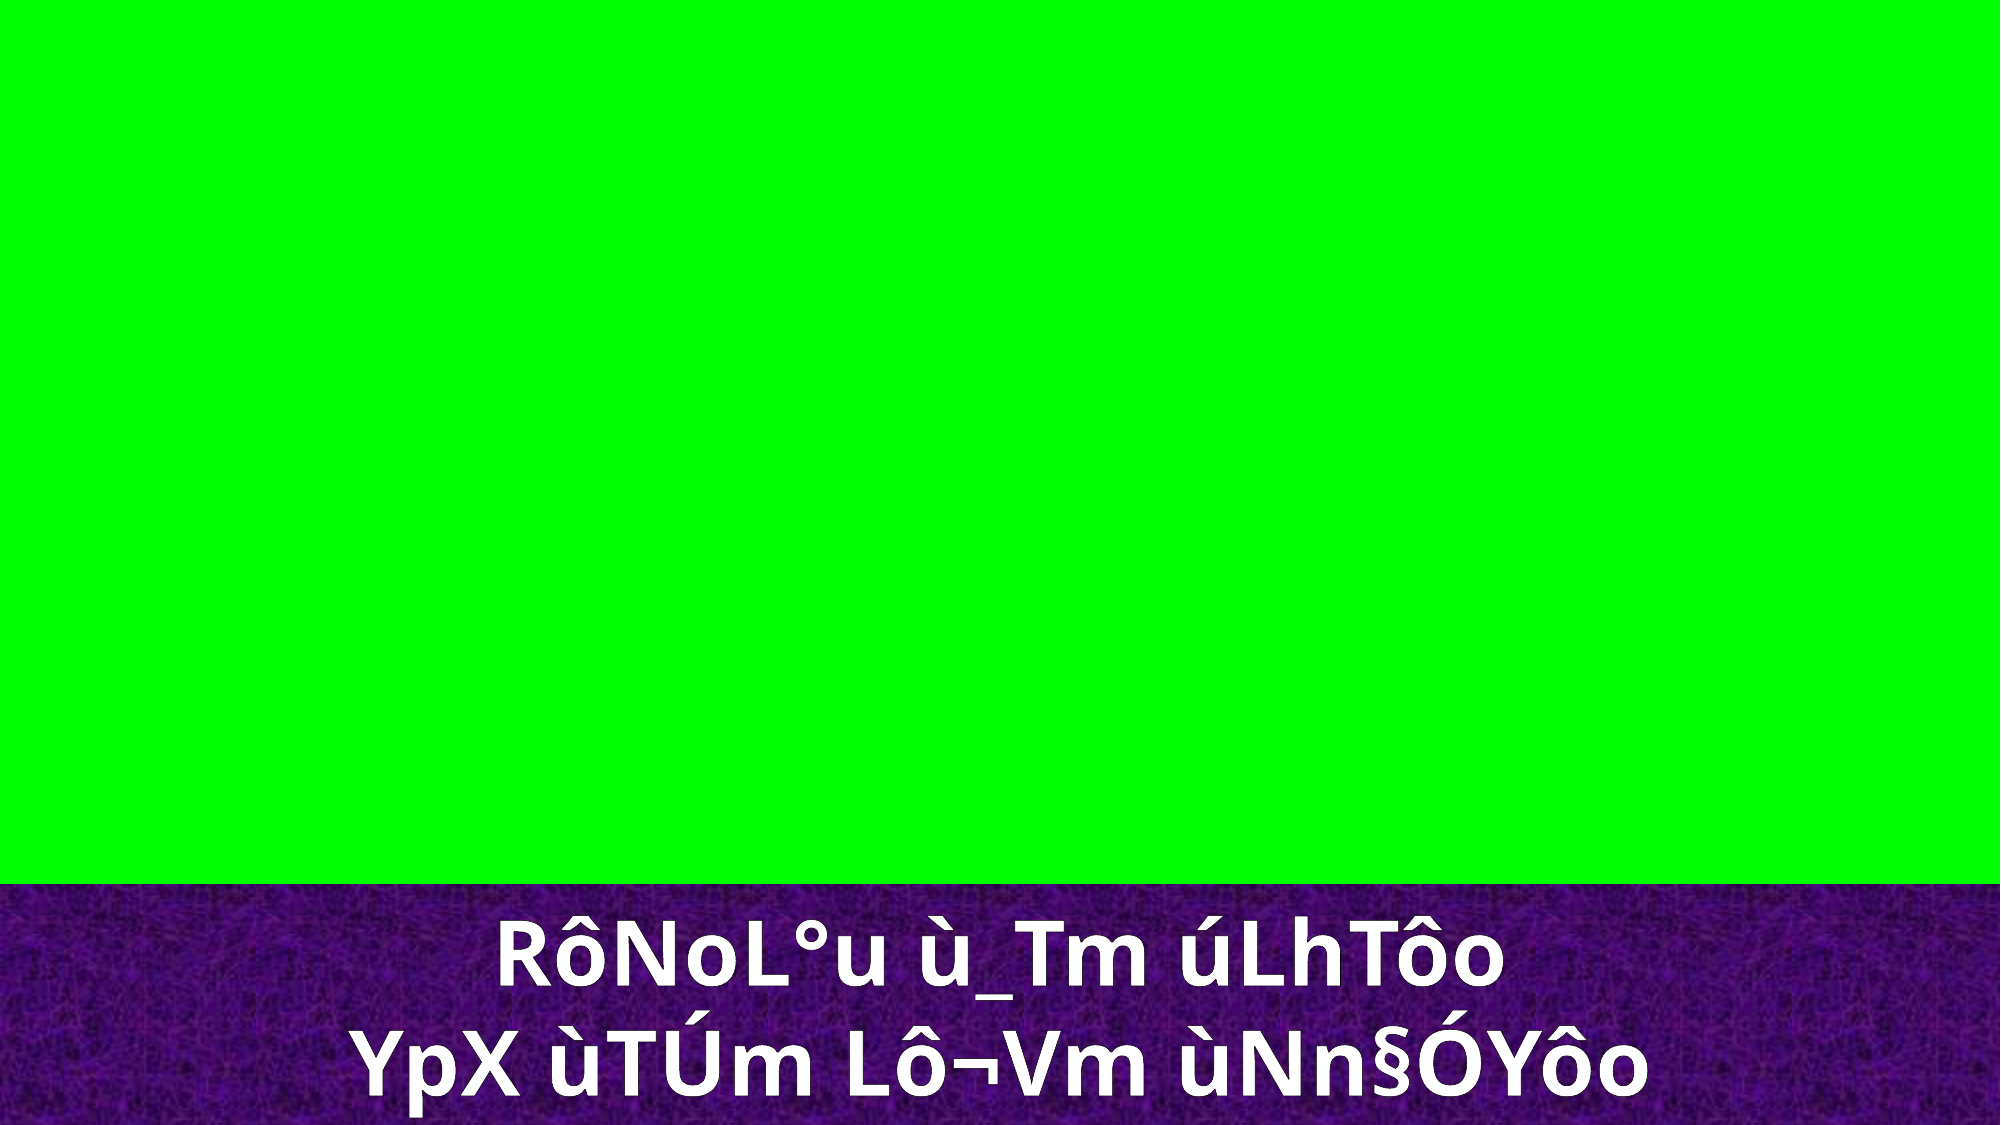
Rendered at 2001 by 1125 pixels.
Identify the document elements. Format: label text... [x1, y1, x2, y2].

text_box RôNoL°u ù_Tm úLhTôo YpX ùTÚm Lô¬Vm ùNn§ÓYôo [0, 886, 2000, 1122]
